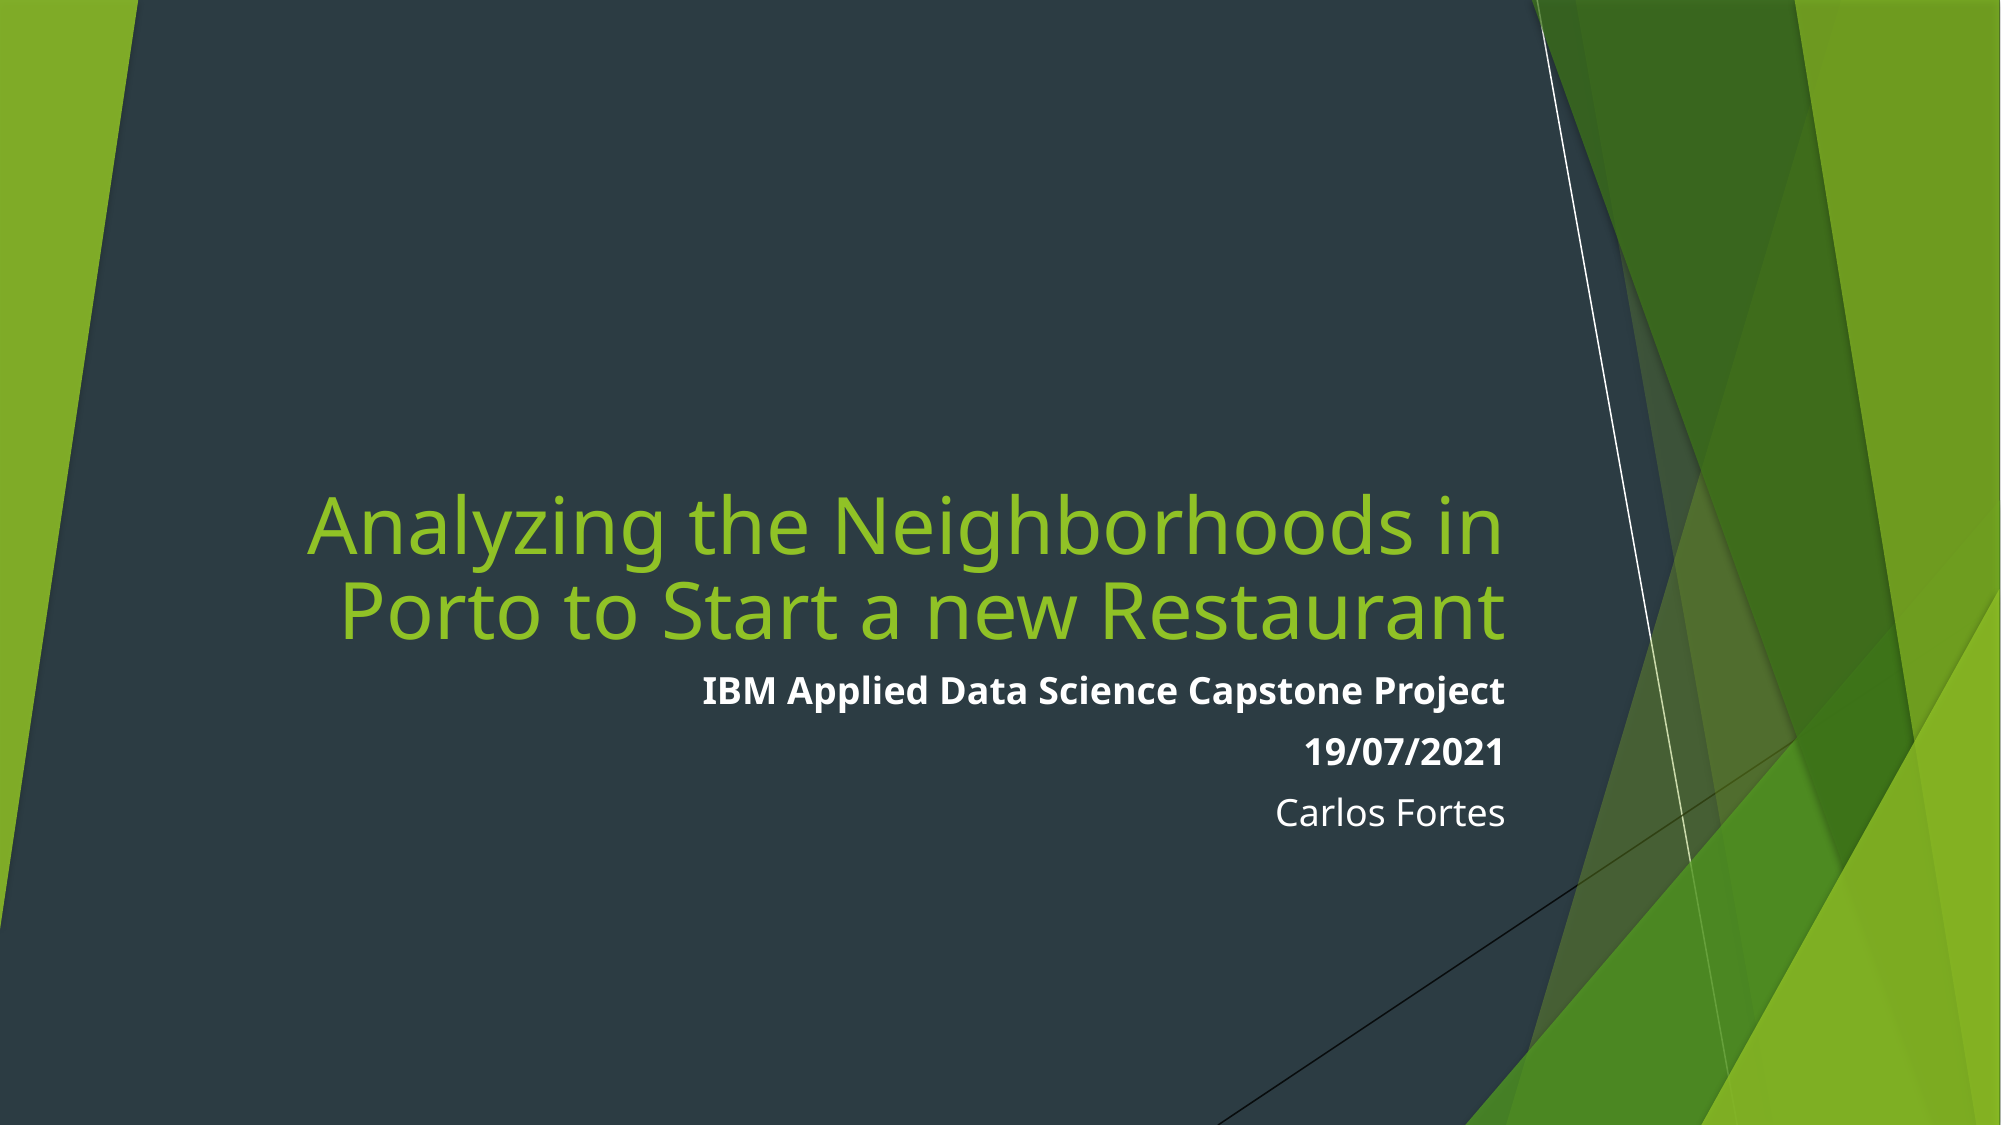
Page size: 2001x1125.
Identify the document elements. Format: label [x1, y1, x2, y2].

text_box [0, 0, 2000, 1125]
